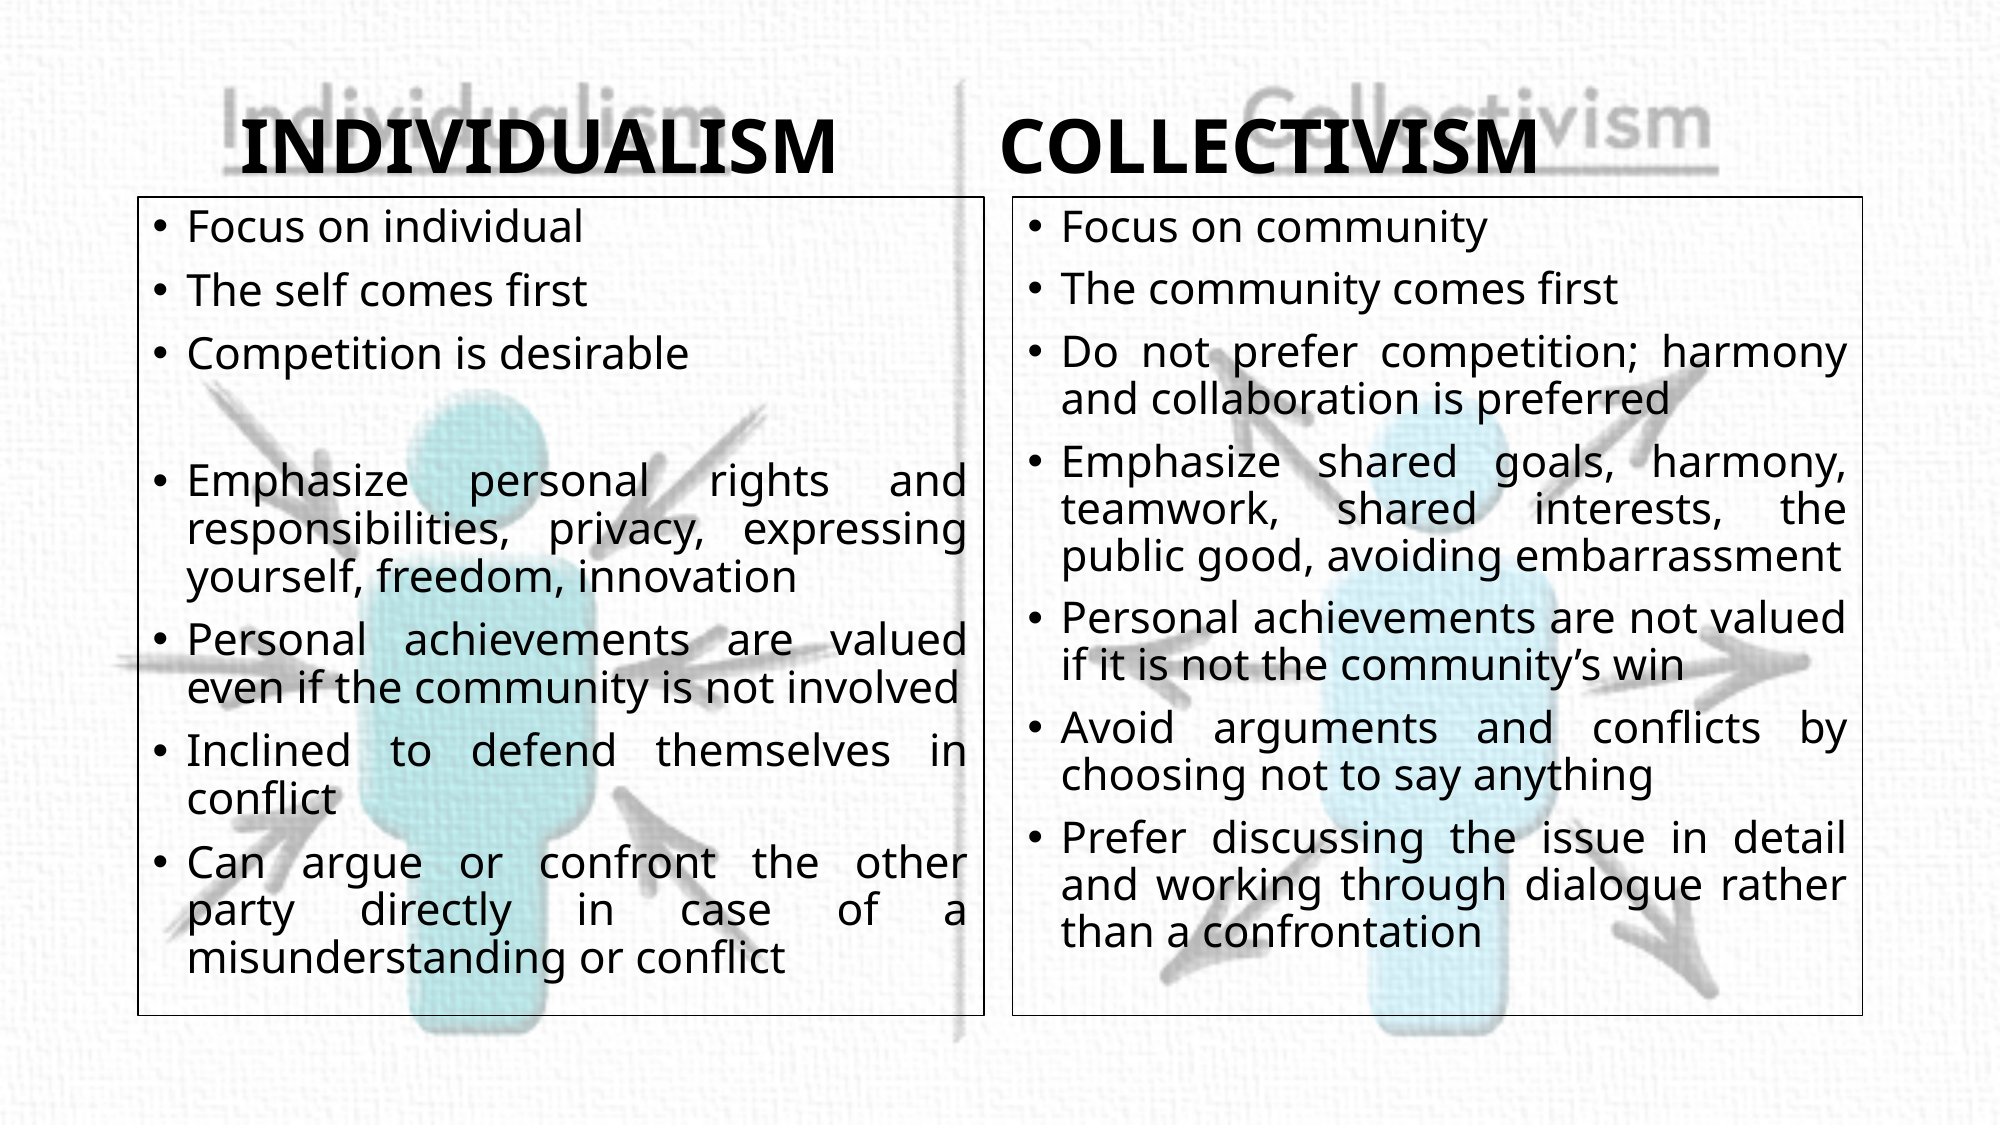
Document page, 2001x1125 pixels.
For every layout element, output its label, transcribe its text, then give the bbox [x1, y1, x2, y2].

list COLLECTIVISM [983, 61, 1835, 197]
list Focus on community The community comes first Do not prefer competition; harmony and collaboration is preferred Emphasize shared goals, harmony, teamwork, shared interests, the public good, avoiding embarrassment Personal achievements are not valued if it is not the community’s win Avoid arguments and conflicts by choosing not to say anything Prefer discussing the issue in detail and working through dialogue rather than a confrontation [1012, 196, 1863, 1016]
list Focus on individual The self comes first Competition is desirable Emphasize personal rights and responsibilities, privacy, expressing yourself, freedom, innovation Personal achievements are valued even if the community is not involved Inclined to defend themselves in conflict Can argue or confront the other party directly in case of a misunderstanding or conflict [137, 196, 984, 1016]
list INDIVIDUALISM [117, 61, 964, 197]
